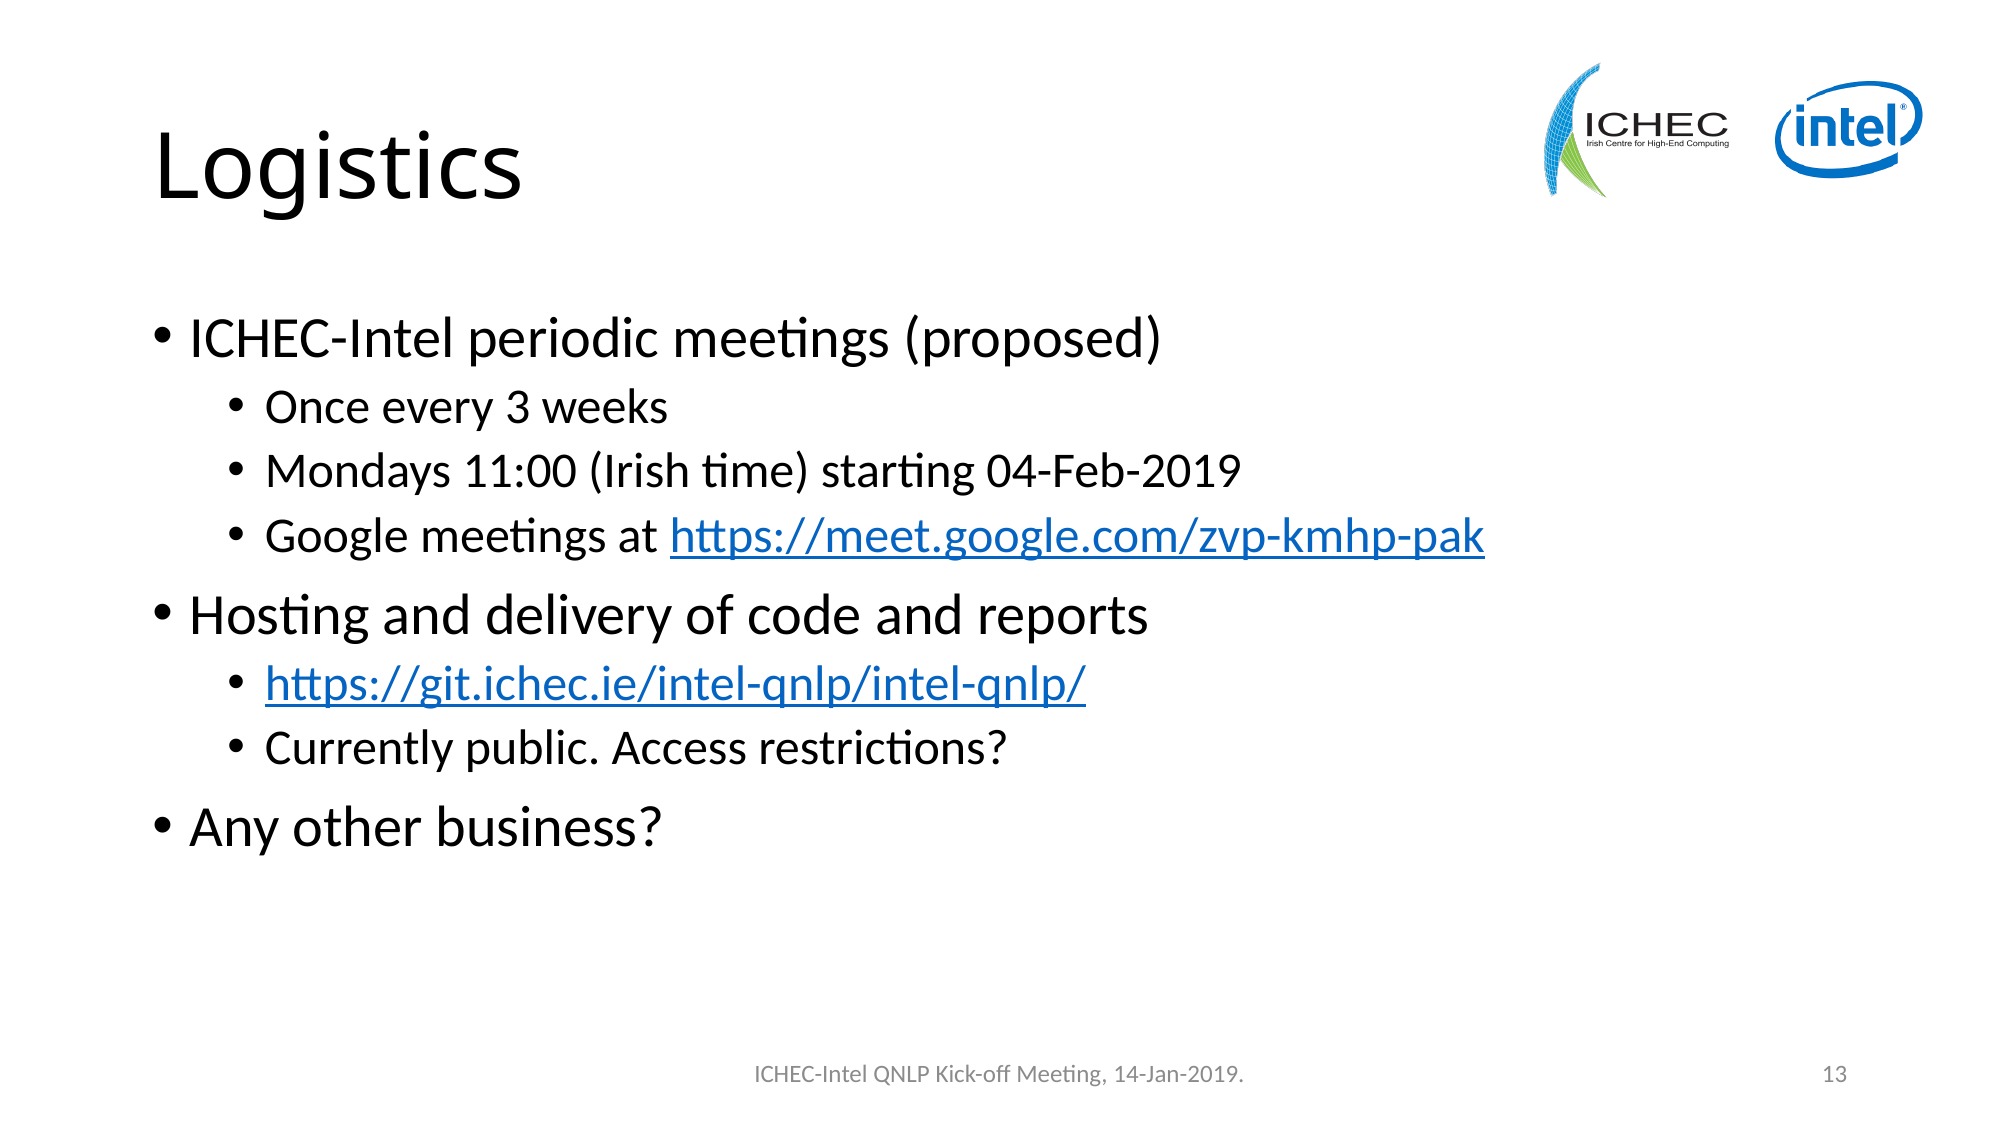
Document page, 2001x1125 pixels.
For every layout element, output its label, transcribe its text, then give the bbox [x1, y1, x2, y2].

title Logistics [137, 59, 1863, 278]
footer ICHEC-Intel QNLP Kick-off Meeting, 14-Jan-2019. [662, 1042, 1338, 1103]
slide_number 13 [1412, 1042, 1863, 1103]
list ICHEC-Intel periodic meetings (proposed) Once every 3 weeks Mondays 11:00 (Irish time) starting 04-Feb-2019 Google meetings at https://meet.google.com/zvp-kmhp-pak Hosting and delivery of code and reports https://git.ichec.ie/intel-qnlp/intel-qnlp/ Currently public. Access restrictions? Any other business? [137, 299, 1863, 1014]
picture [1863, 80, 1923, 179]
